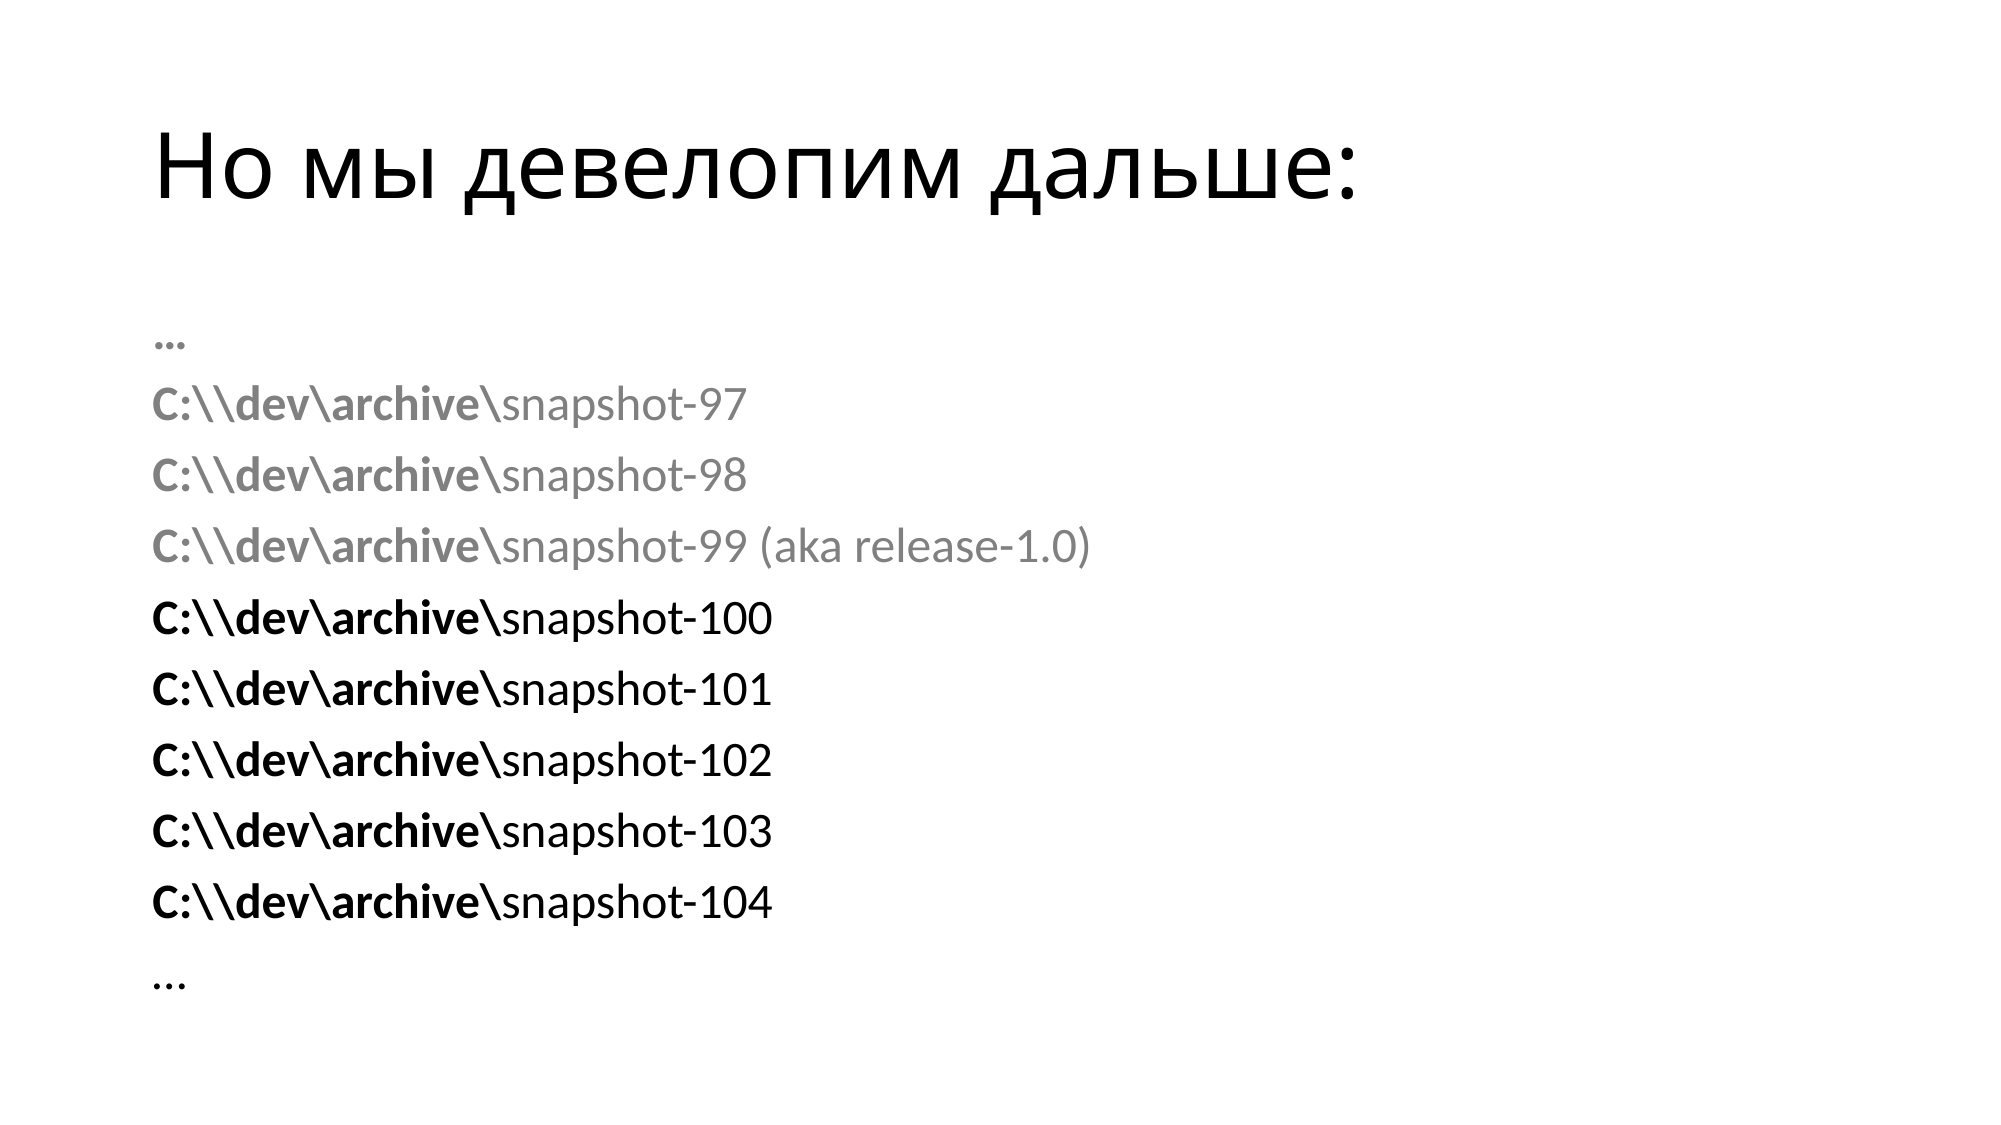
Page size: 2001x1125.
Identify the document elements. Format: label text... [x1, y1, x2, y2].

list … С:\\dev\archive\snapshot-97 С:\\dev\archive\snapshot-98 С:\\dev\archive\snapshot-99 (aka release-1.0) С:\\dev\archive\snapshot-100 С:\\dev\archive\snapshot-101 С:\\dev\archive\snapshot-102 С:\\dev\archive\snapshot-103 С:\\dev\archive\snapshot-104 … [137, 299, 1863, 1014]
title Но мы девелопим дальше: [137, 59, 1863, 278]
